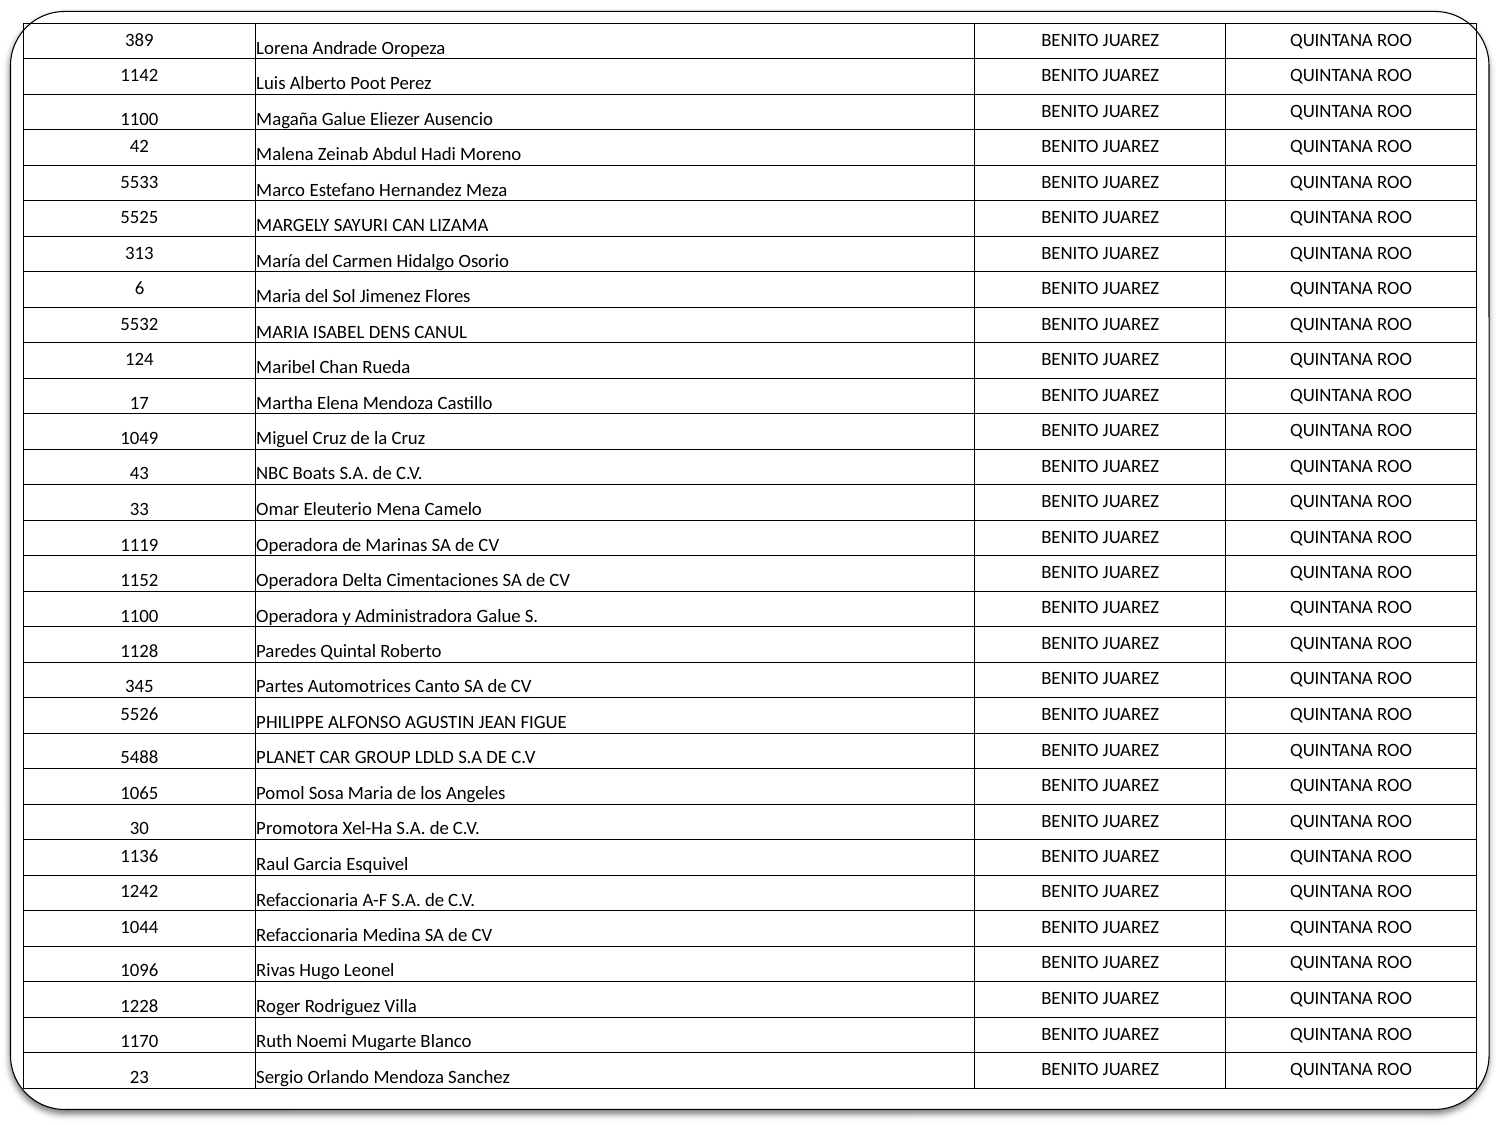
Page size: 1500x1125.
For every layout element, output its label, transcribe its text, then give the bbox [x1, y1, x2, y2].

table_cell QUINTANA ROO [1226, 130, 1476, 165]
table_cell BENITO JUAREZ [975, 379, 1225, 413]
table_cell QUINTANA ROO [1226, 166, 1476, 200]
table_cell María del Carmen Hidalgo Osorio [256, 237, 974, 271]
table_cell QUINTANA ROO [1226, 95, 1476, 129]
table_cell BENITO JUAREZ [975, 343, 1225, 378]
table_cell BENITO JUAREZ [975, 556, 1225, 591]
table_cell 1170 [24, 1018, 255, 1052]
table_cell Magaña Galue Eliezer Ausencio [256, 95, 974, 129]
table_cell QUINTANA ROO [1226, 982, 1476, 1017]
table_cell Sergio Orlando Mendoza Sanchez [256, 1053, 974, 1088]
table_cell 5488 [24, 734, 255, 768]
table_cell BENITO JUAREZ [975, 911, 1225, 946]
table_cell 1119 [24, 521, 255, 555]
table_cell Miguel Cruz de la Cruz [256, 414, 974, 449]
table_cell QUINTANA ROO [1226, 876, 1476, 910]
table_cell QUINTANA ROO [1226, 698, 1476, 733]
table_cell Paredes Quintal Roberto [256, 627, 974, 662]
table_cell QUINTANA ROO [1226, 627, 1476, 662]
table_cell BENITO JUAREZ [975, 308, 1225, 342]
table_cell QUINTANA ROO [1226, 272, 1476, 307]
table_header QUINTANA ROO [1226, 24, 1476, 58]
table_cell 5525 [24, 201, 255, 236]
table_cell QUINTANA ROO [1226, 201, 1476, 236]
table_cell BENITO JUAREZ [975, 521, 1225, 555]
table_cell BENITO JUAREZ [975, 59, 1225, 94]
table_cell 1128 [24, 627, 255, 662]
table_cell BENITO JUAREZ [975, 769, 1225, 804]
table_cell 1100 [24, 95, 255, 129]
table_cell BENITO JUAREZ [975, 663, 1225, 697]
table_cell QUINTANA ROO [1226, 911, 1476, 946]
table_cell QUINTANA ROO [1226, 237, 1476, 271]
table_cell BENITO JUAREZ [975, 627, 1225, 662]
table_cell QUINTANA ROO [1226, 1053, 1476, 1088]
table_cell QUINTANA ROO [1226, 343, 1476, 378]
table_cell QUINTANA ROO [1226, 485, 1476, 520]
table_cell BENITO JUAREZ [975, 414, 1225, 449]
table_cell Operadora y Administradora Galue S. [256, 592, 974, 626]
table_cell QUINTANA ROO [1226, 947, 1476, 981]
table_cell BENITO JUAREZ [975, 130, 1225, 165]
table_cell Ruth Noemi Mugarte Blanco [256, 1018, 974, 1052]
table_cell BENITO JUAREZ [975, 237, 1225, 271]
table_cell BENITO JUAREZ [975, 982, 1225, 1017]
table_cell QUINTANA ROO [1226, 805, 1476, 839]
table_cell Marco Estefano Hernandez Meza [256, 166, 974, 200]
table_cell 1142 [24, 59, 255, 94]
table_header 389 [24, 24, 255, 58]
table_cell QUINTANA ROO [1226, 59, 1476, 94]
table_cell 1152 [24, 556, 255, 591]
table_cell 1242 [24, 876, 255, 910]
table_cell Raul Garcia Esquivel [256, 840, 974, 875]
table_cell BENITO JUAREZ [975, 95, 1225, 129]
table_cell QUINTANA ROO [1226, 840, 1476, 875]
table_cell PLANET CAR GROUP LDLD S.A DE C.V [256, 734, 974, 768]
table_cell QUINTANA ROO [1226, 734, 1476, 768]
table_cell 30 [24, 805, 255, 839]
table_cell Refaccionaria Medina SA de CV [256, 911, 974, 946]
table_cell Partes Automotrices Canto SA de CV [256, 663, 974, 697]
table_cell BENITO JUAREZ [975, 592, 1225, 626]
table_cell BENITO JUAREZ [975, 201, 1225, 236]
table_cell QUINTANA ROO [1226, 663, 1476, 697]
table_cell MARIA ISABEL DENS CANUL [256, 308, 974, 342]
table_cell Maribel Chan Rueda [256, 343, 974, 378]
table_cell QUINTANA ROO [1226, 308, 1476, 342]
table_cell 1049 [24, 414, 255, 449]
table_cell BENITO JUAREZ [975, 272, 1225, 307]
table_cell 345 [24, 663, 255, 697]
table_cell QUINTANA ROO [1226, 379, 1476, 413]
table_cell BENITO JUAREZ [975, 876, 1225, 910]
table_cell BENITO JUAREZ [975, 485, 1225, 520]
table_cell Luis Alberto Poot Perez [256, 59, 974, 94]
table_cell 1096 [24, 947, 255, 981]
table_cell Roger Rodriguez Villa [256, 982, 974, 1017]
table_cell BENITO JUAREZ [975, 840, 1225, 875]
table_cell 43 [24, 450, 255, 484]
table_cell Malena Zeinab Abdul Hadi Moreno [256, 130, 974, 165]
table_cell BENITO JUAREZ [975, 1018, 1225, 1052]
table_cell QUINTANA ROO [1226, 769, 1476, 804]
table_cell Rivas Hugo Leonel [256, 947, 974, 981]
table_cell BENITO JUAREZ [975, 698, 1225, 733]
table_cell QUINTANA ROO [1226, 592, 1476, 626]
table_cell 5533 [24, 166, 255, 200]
table_header BENITO JUAREZ [975, 24, 1225, 58]
table_cell 1065 [24, 769, 255, 804]
table_cell BENITO JUAREZ [975, 1053, 1225, 1088]
table_cell Refaccionaria A-F S.A. de C.V. [256, 876, 974, 910]
table_cell 23 [24, 1053, 255, 1088]
table_cell Omar Eleuterio Mena Camelo [256, 485, 974, 520]
table_cell QUINTANA ROO [1226, 414, 1476, 449]
table_cell 5532 [24, 308, 255, 342]
table_cell BENITO JUAREZ [975, 947, 1225, 981]
table_cell MARGELY SAYURI CAN LIZAMA [256, 201, 974, 236]
table_cell Maria del Sol Jimenez Flores [256, 272, 974, 307]
table_cell 33 [24, 485, 255, 520]
table_cell 1100 [24, 592, 255, 626]
table_cell 5526 [24, 698, 255, 733]
table_cell 1136 [24, 840, 255, 875]
table_cell 1228 [24, 982, 255, 1017]
table_cell 42 [24, 130, 255, 165]
table_cell QUINTANA ROO [1226, 1018, 1476, 1052]
table_cell Martha Elena Mendoza Castillo [256, 379, 974, 413]
table_cell NBC Boats S.A. de C.V. [256, 450, 974, 484]
table_cell Pomol Sosa Maria de los Angeles [256, 769, 974, 804]
table_cell 1044 [24, 911, 255, 946]
table_cell Operadora Delta Cimentaciones SA de CV [256, 556, 974, 591]
table_cell BENITO JUAREZ [975, 805, 1225, 839]
table_cell BENITO JUAREZ [975, 166, 1225, 200]
table_cell QUINTANA ROO [1226, 450, 1476, 484]
table_cell 6 [24, 272, 255, 307]
table_cell 313 [24, 237, 255, 271]
table_cell PHILIPPE ALFONSO AGUSTIN JEAN FIGUE [256, 698, 974, 733]
table_cell 124 [24, 343, 255, 378]
table_cell Promotora Xel-Ha S.A. de C.V. [256, 805, 974, 839]
table_cell QUINTANA ROO [1226, 521, 1476, 555]
table_cell 17 [24, 379, 255, 413]
table_cell BENITO JUAREZ [975, 734, 1225, 768]
table_cell QUINTANA ROO [1226, 556, 1476, 591]
table_cell BENITO JUAREZ [975, 450, 1225, 484]
table_cell Operadora de Marinas SA de CV [256, 521, 974, 555]
table_header Lorena Andrade Oropeza [256, 24, 974, 58]
